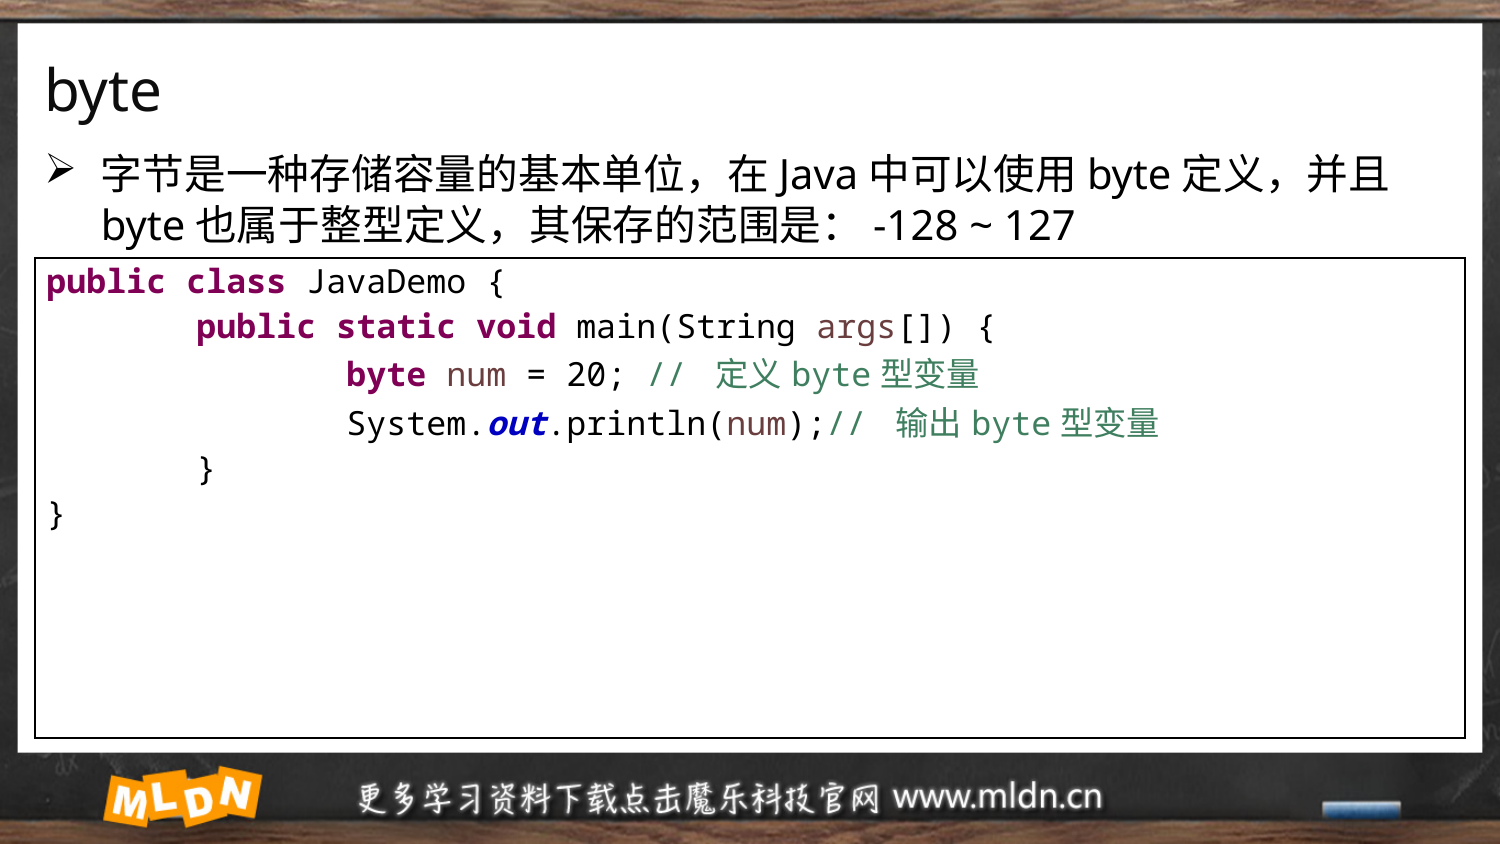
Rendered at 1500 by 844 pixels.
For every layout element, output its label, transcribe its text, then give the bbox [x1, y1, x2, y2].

picture [0, 0, 1500, 844]
title byte [29, 34, 1471, 140]
table_header public class JavaDemo { public static void main(String args[]) { byte num = 20; // 定义byte型变量 System.out.println(num);// 输出byte型变量 } } [36, 259, 1464, 737]
list 字节是一种存储容量的基本单位，在Java中可以使用byte定义，并且byte也属于整型定义，其保存的范围是：-128 ~ 127 [29, 140, 1471, 729]
